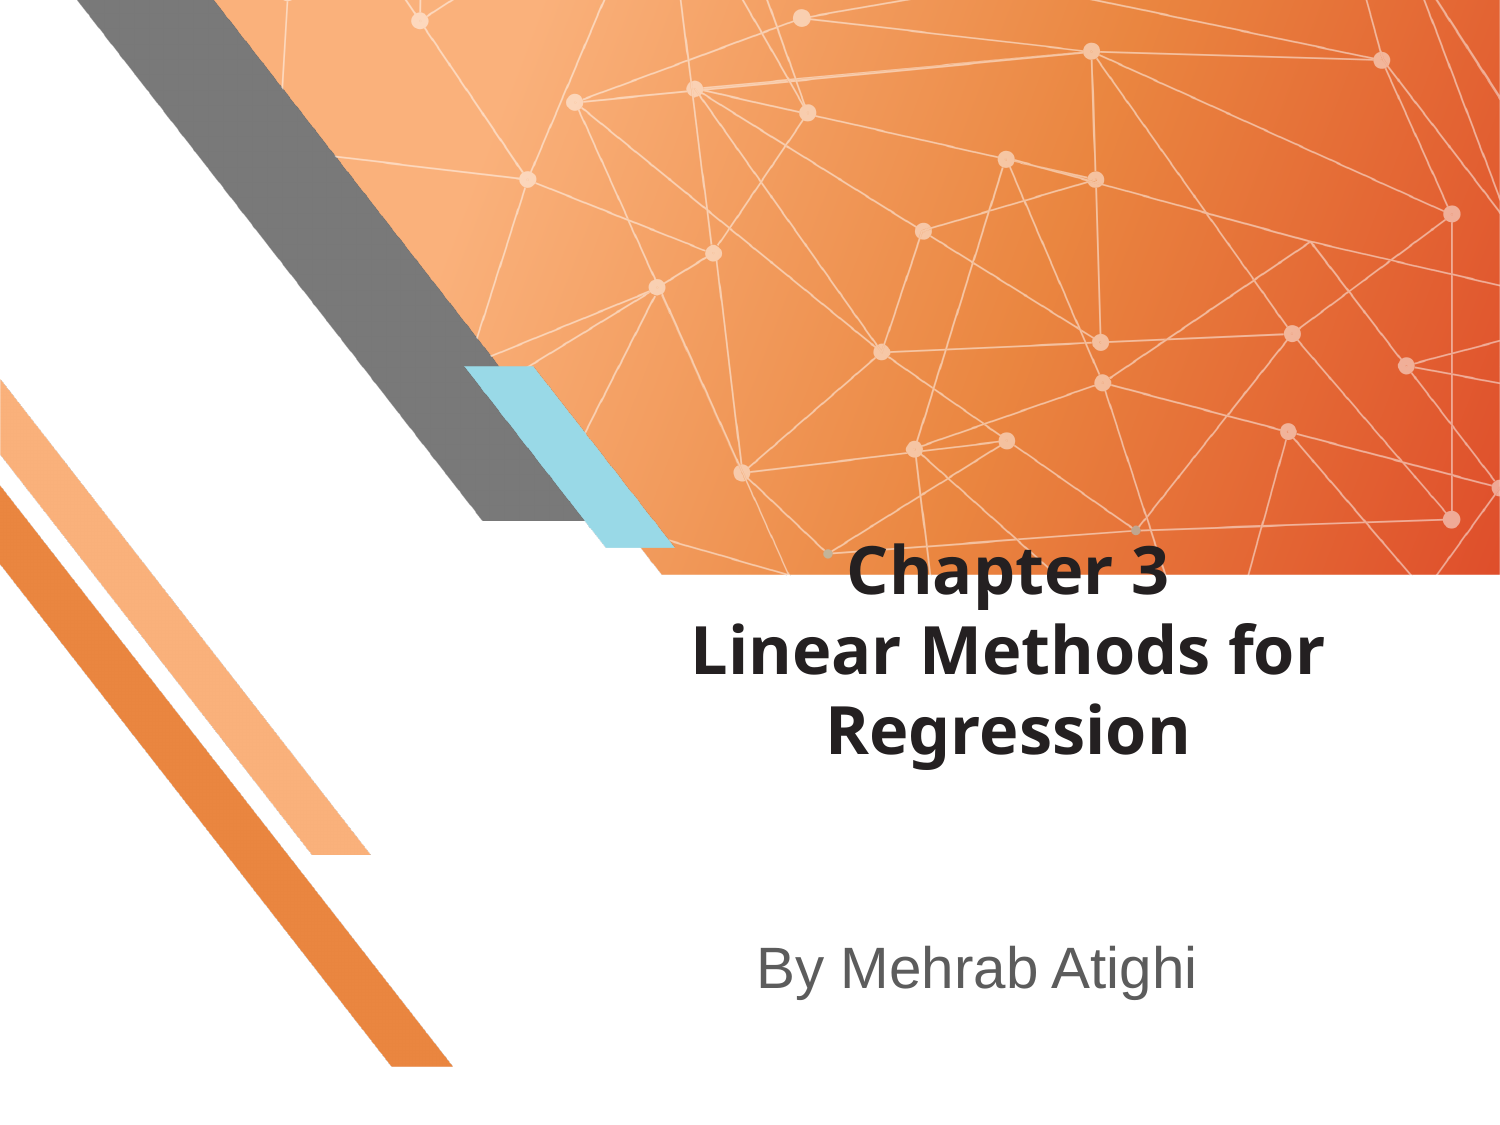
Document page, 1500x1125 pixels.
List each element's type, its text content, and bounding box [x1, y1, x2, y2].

title Chapter 3 Linear Methods for Regression [512, 587, 1474, 775]
picture [0, 0, 1500, 1067]
subtitle By Mehrab Atighi [656, 923, 1293, 1125]
